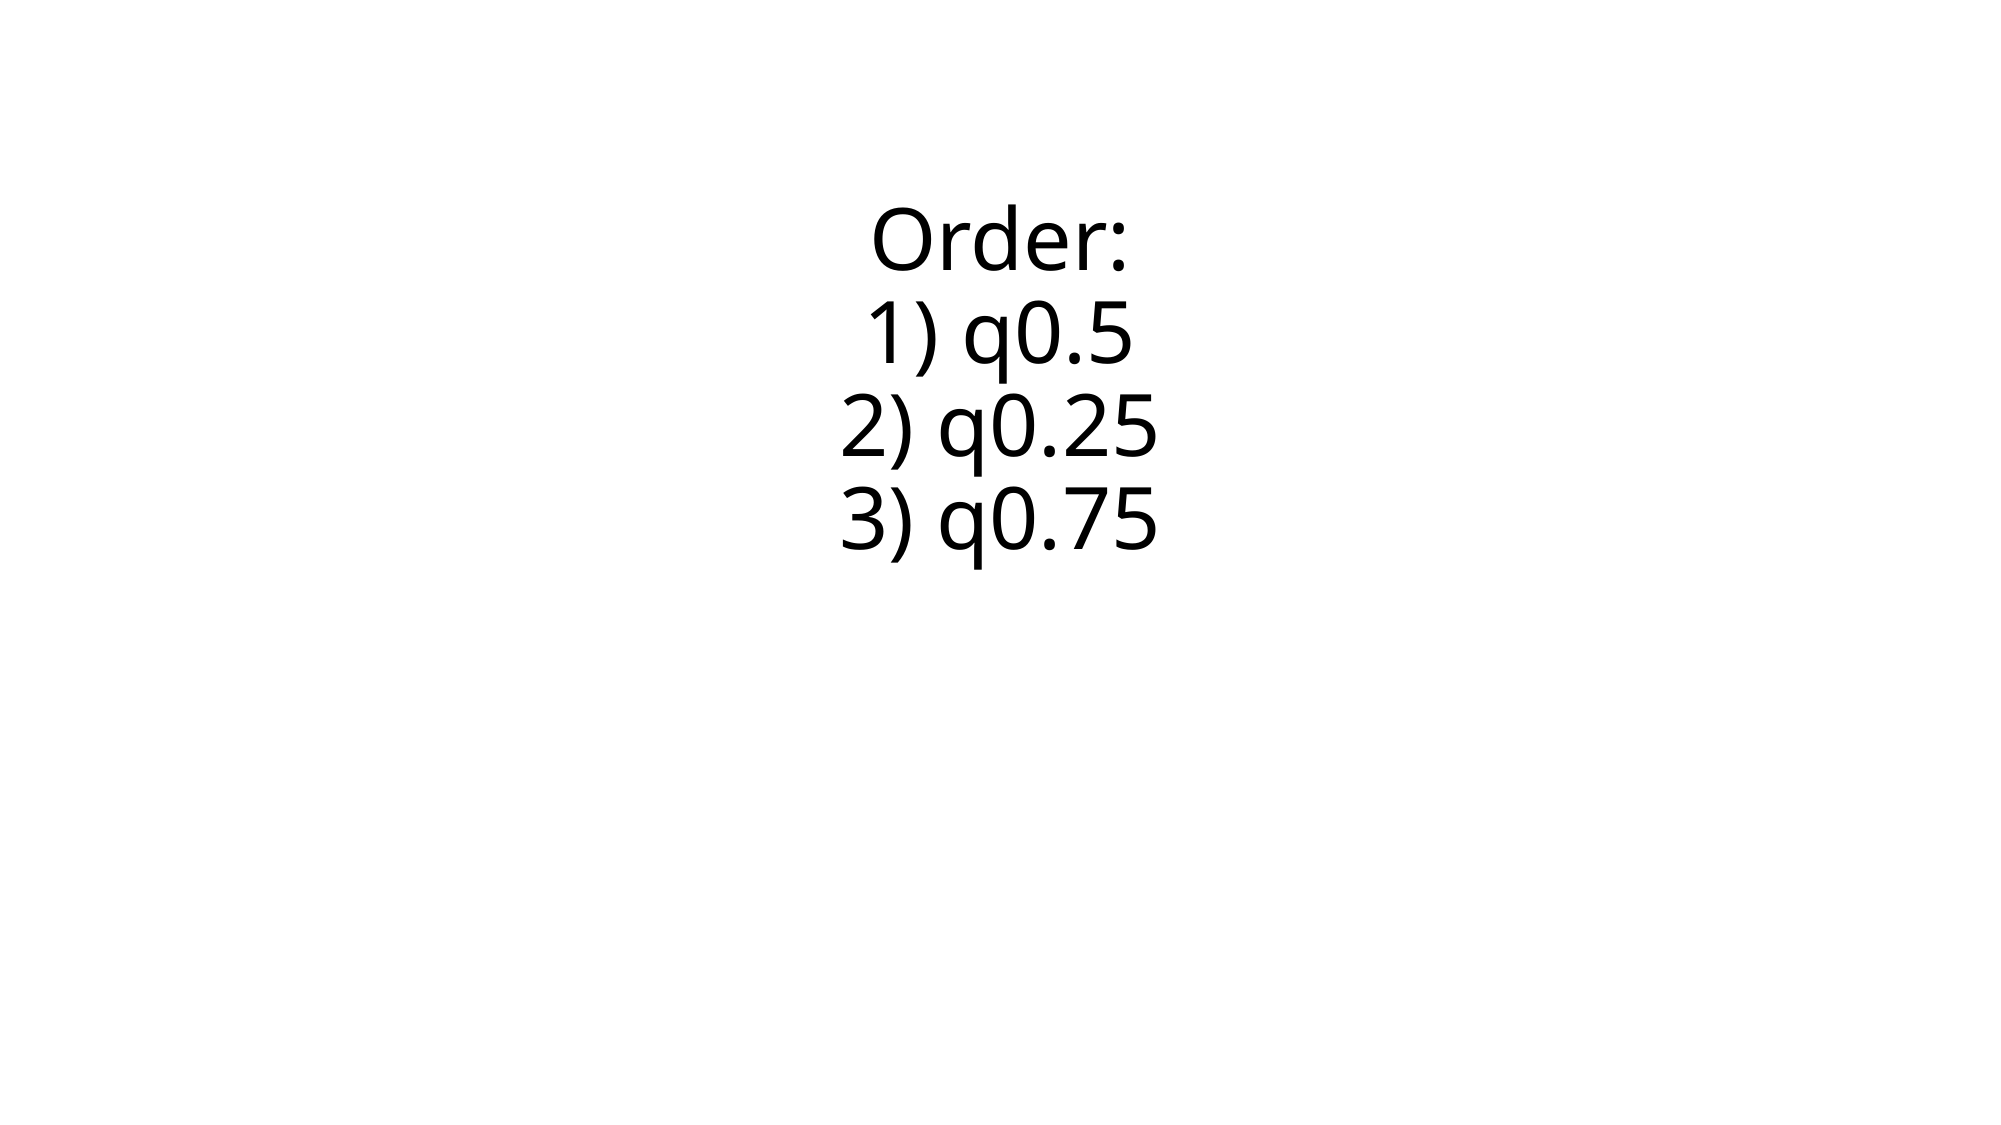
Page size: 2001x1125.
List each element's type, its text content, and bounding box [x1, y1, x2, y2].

title Order: 1) q0.5 2) q0.25 3) q0.75 [249, 184, 1750, 576]
